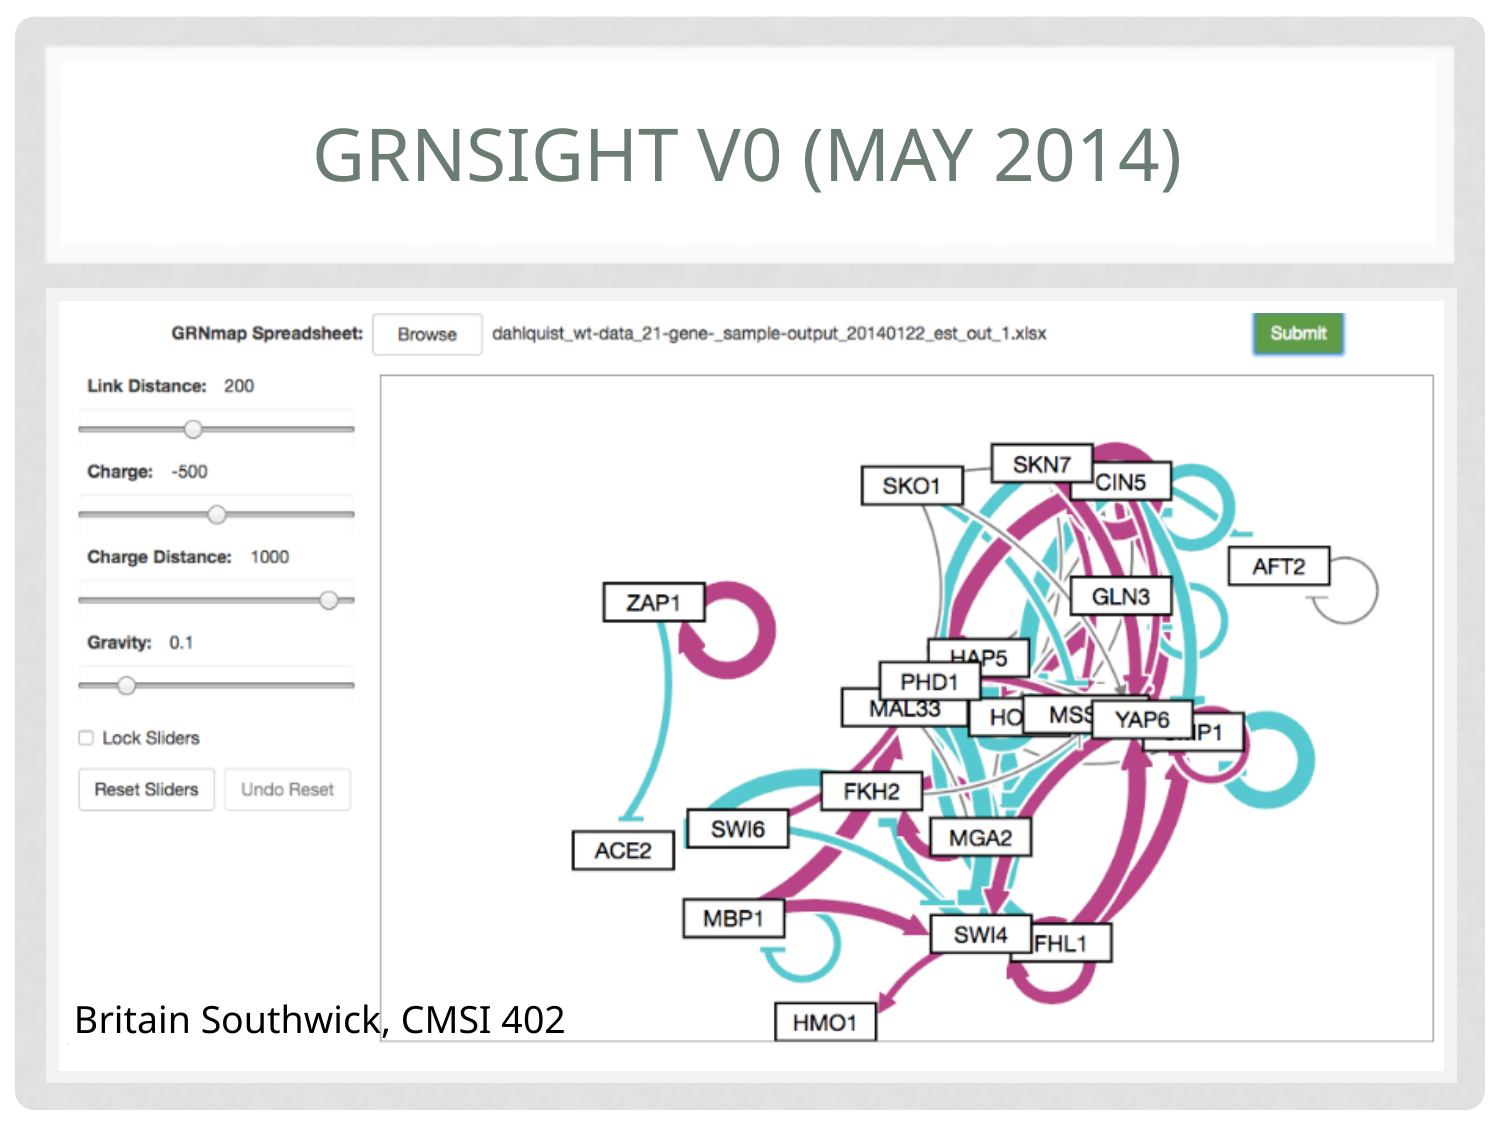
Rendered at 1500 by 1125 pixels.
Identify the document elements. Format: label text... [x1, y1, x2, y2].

picture [66, 312, 1439, 1045]
title GRNsight v0 (May 2014) [69, 66, 1425, 238]
text_box [50, 293, 1452, 1079]
text_box Britain Southwick, CMSI 402 [59, 988, 582, 1049]
